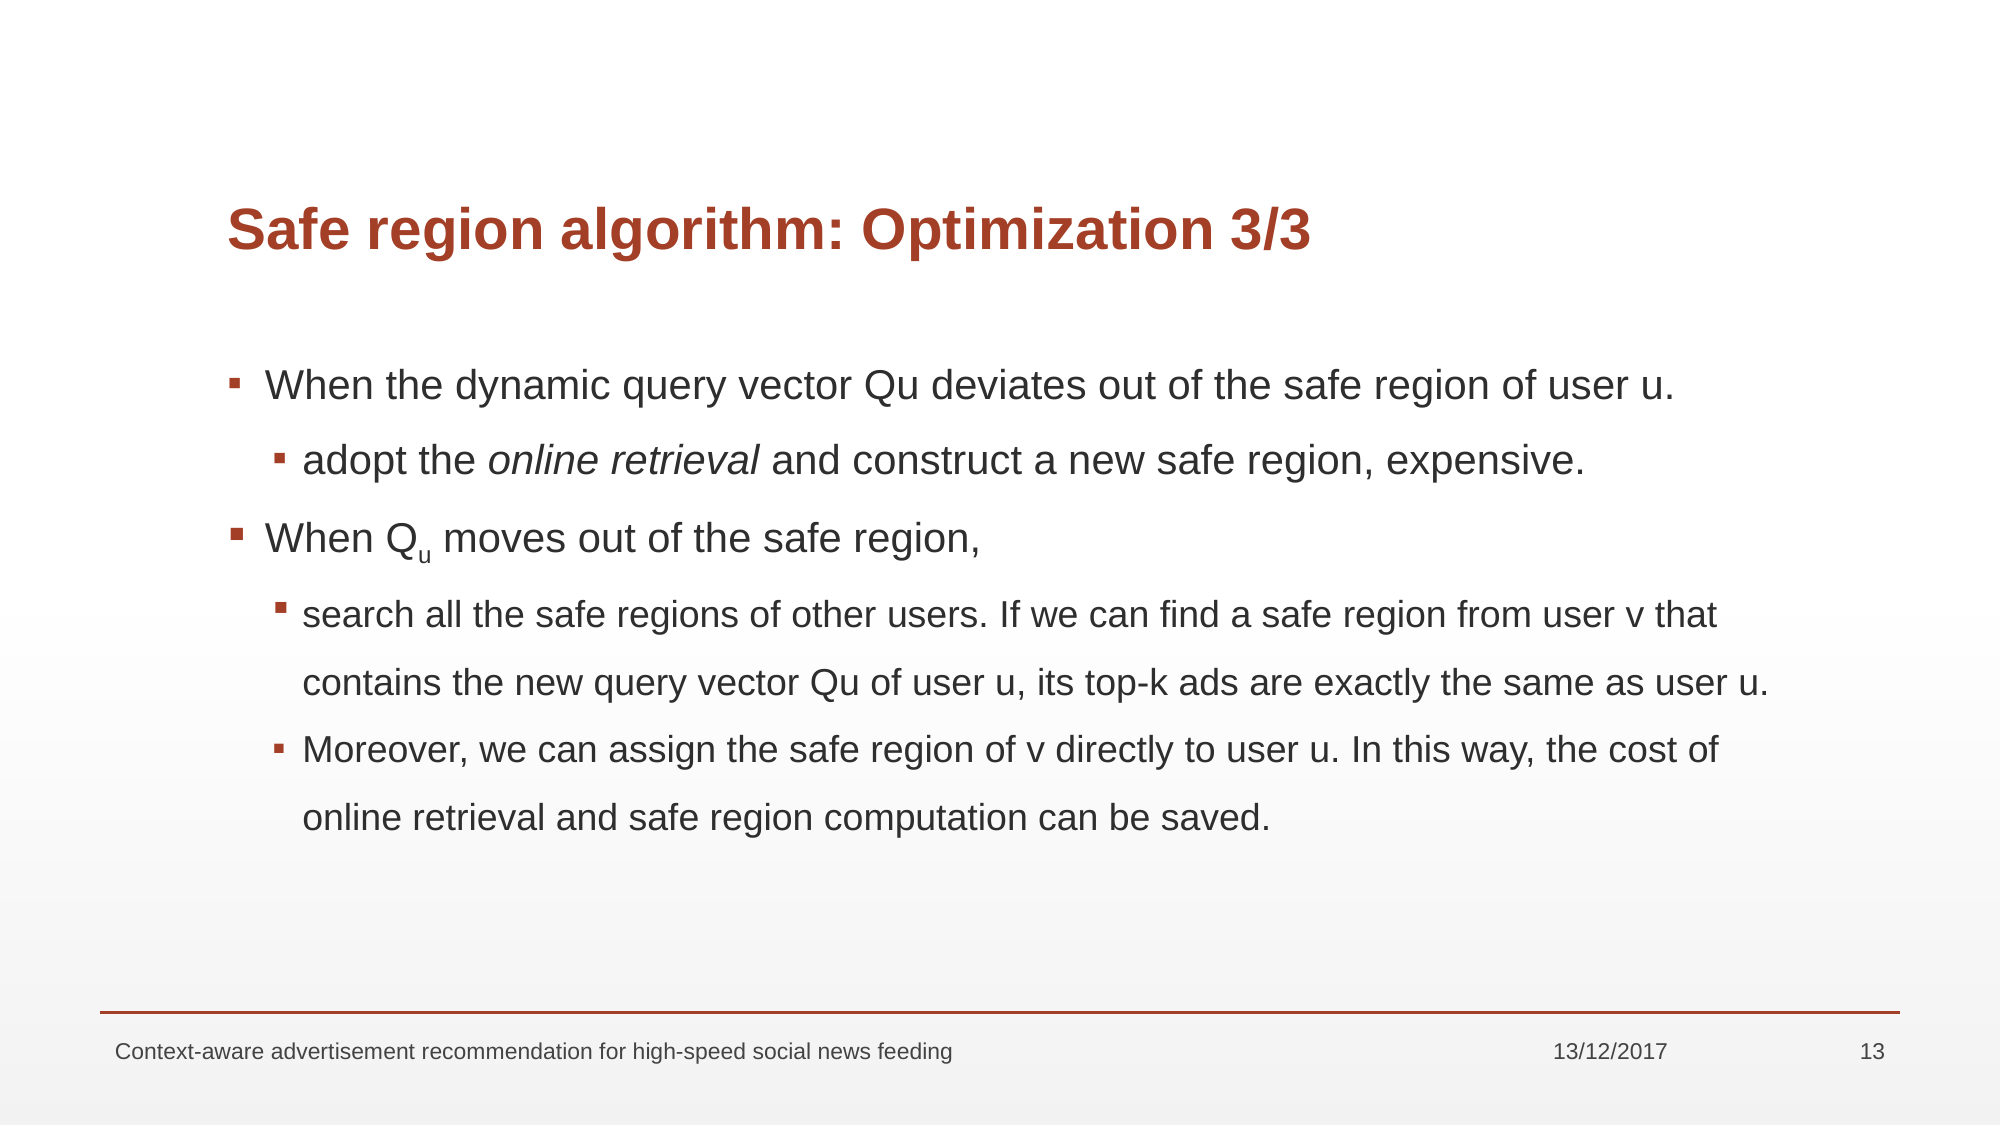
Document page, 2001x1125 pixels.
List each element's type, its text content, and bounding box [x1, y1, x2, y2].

list When the dynamic query vector Qu deviates out of the safe region of user u. adopt the online retrieval and construct a new safe region, expensive. When Qu moves out of the safe region, search all the safe regions of other users. If we can find a safe region from user v that contains the new query vector Qu of user u, its top-k ads are exactly the same as user u. Moreover, we can assign the safe region of v directly to user u. In this way, the cost of online retrieval and safe region computation can be saved. [212, 324, 1788, 950]
title Safe region algorithm: Optimization 3/3 [212, 82, 1788, 271]
slide_number 13 [1749, 1031, 1901, 1069]
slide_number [1524, 1031, 1684, 1069]
footer Context-aware advertisement recommendation for high-speed social news feeding [99, 1031, 1106, 1069]
